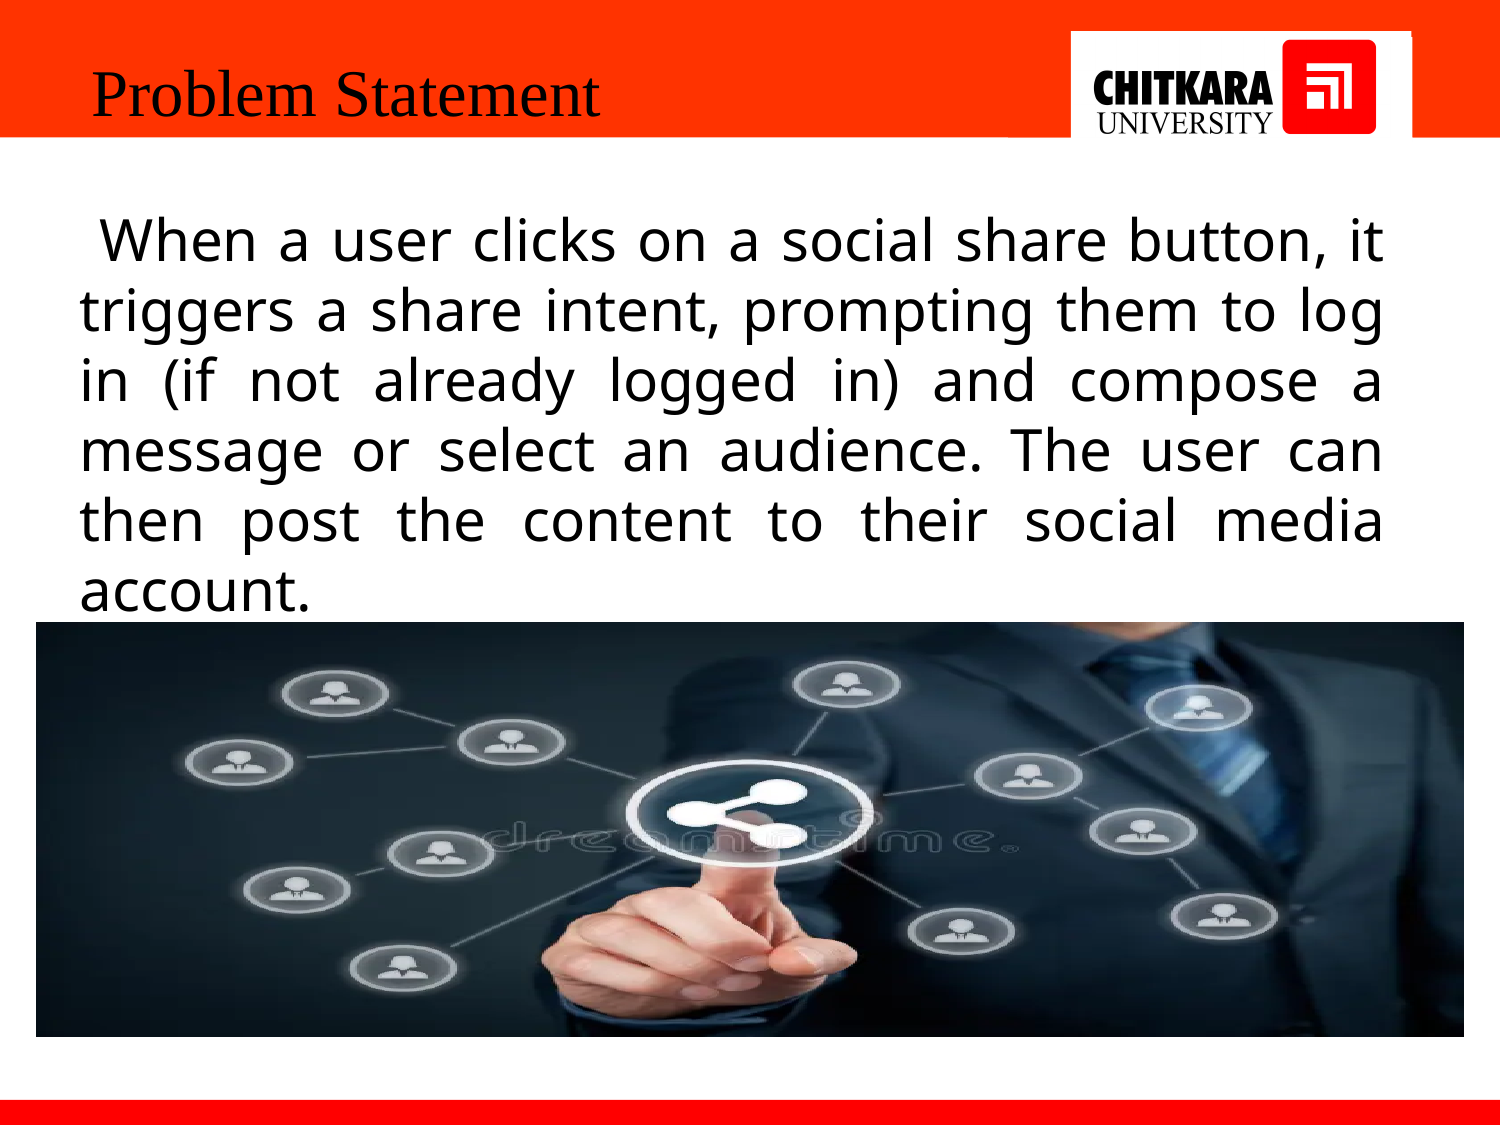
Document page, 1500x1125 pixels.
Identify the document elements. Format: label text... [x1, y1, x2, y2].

text_box Problem Statement [76, 42, 963, 138]
picture [1074, 37, 1391, 138]
text_box When a user clicks on a social share button, it triggers a share intent, prompting them to log in (if not already logged in) and compose a message or select an audience. The user can then post the content to their social media account. [64, 196, 1400, 620]
picture [36, 622, 1464, 1037]
